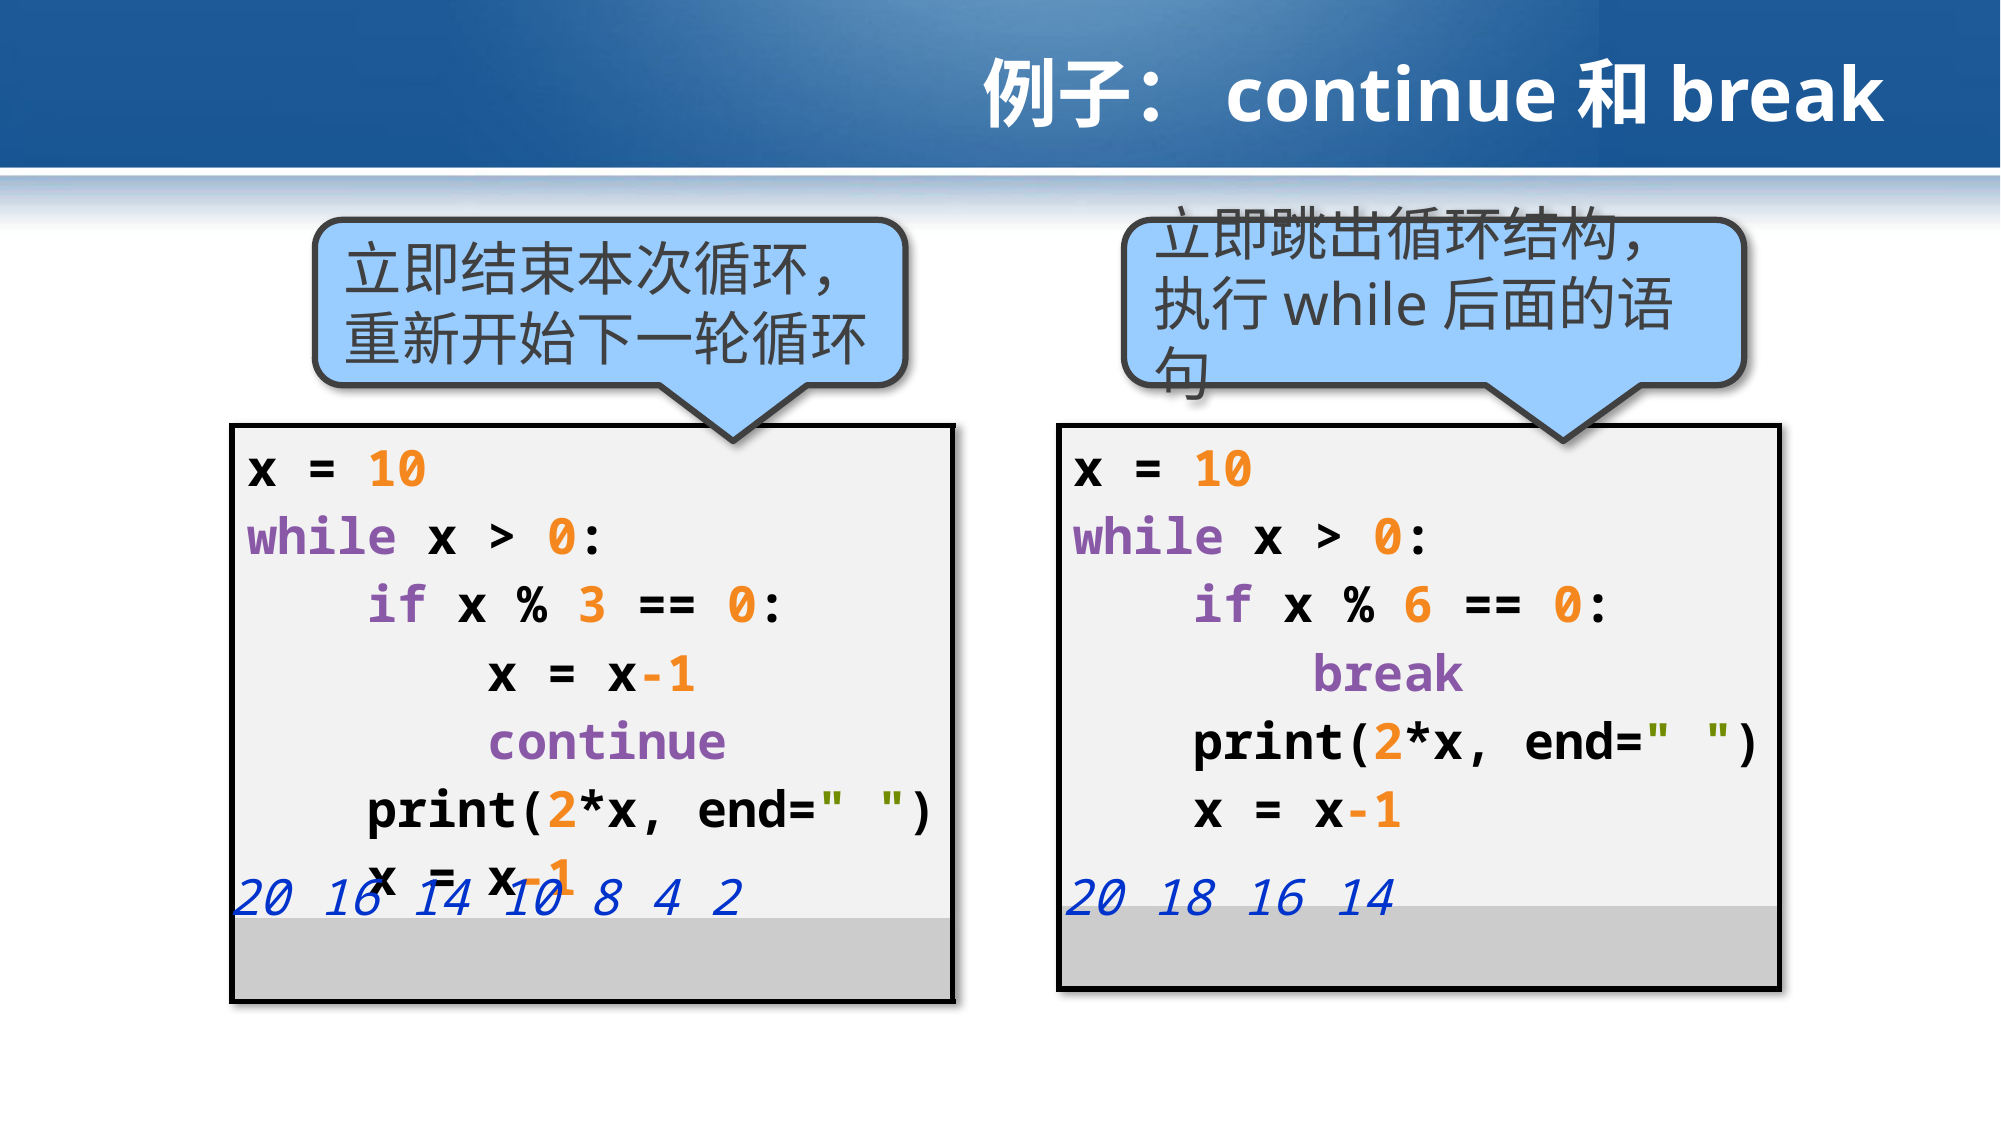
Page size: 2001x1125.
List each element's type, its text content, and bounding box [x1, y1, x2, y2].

text_box 20 18 16 14 [1047, 857, 1408, 933]
text_box 立即结束本次循环，重新开始下一轮循环 [314, 219, 906, 442]
table_header x = 10 while x > 0: if x % 3 == 0: x = x-1 continue print(2*x, end=" ") x = x-1 [235, 428, 950, 918]
text_box 20 16 14 10 8 4 2 [214, 857, 754, 933]
table_header x = 10 while x > 0: if x % 6 == 0: break print(2*x, end=" ") x = x-1 [1062, 428, 1777, 906]
text_box 立即跳出循环结构，执行while后面的语句 [1123, 219, 1745, 442]
picture [0, 0, 2001, 1125]
title 例子：continue和break [99, 45, 1900, 138]
table_cell [235, 918, 950, 999]
table_cell [1062, 906, 1777, 986]
